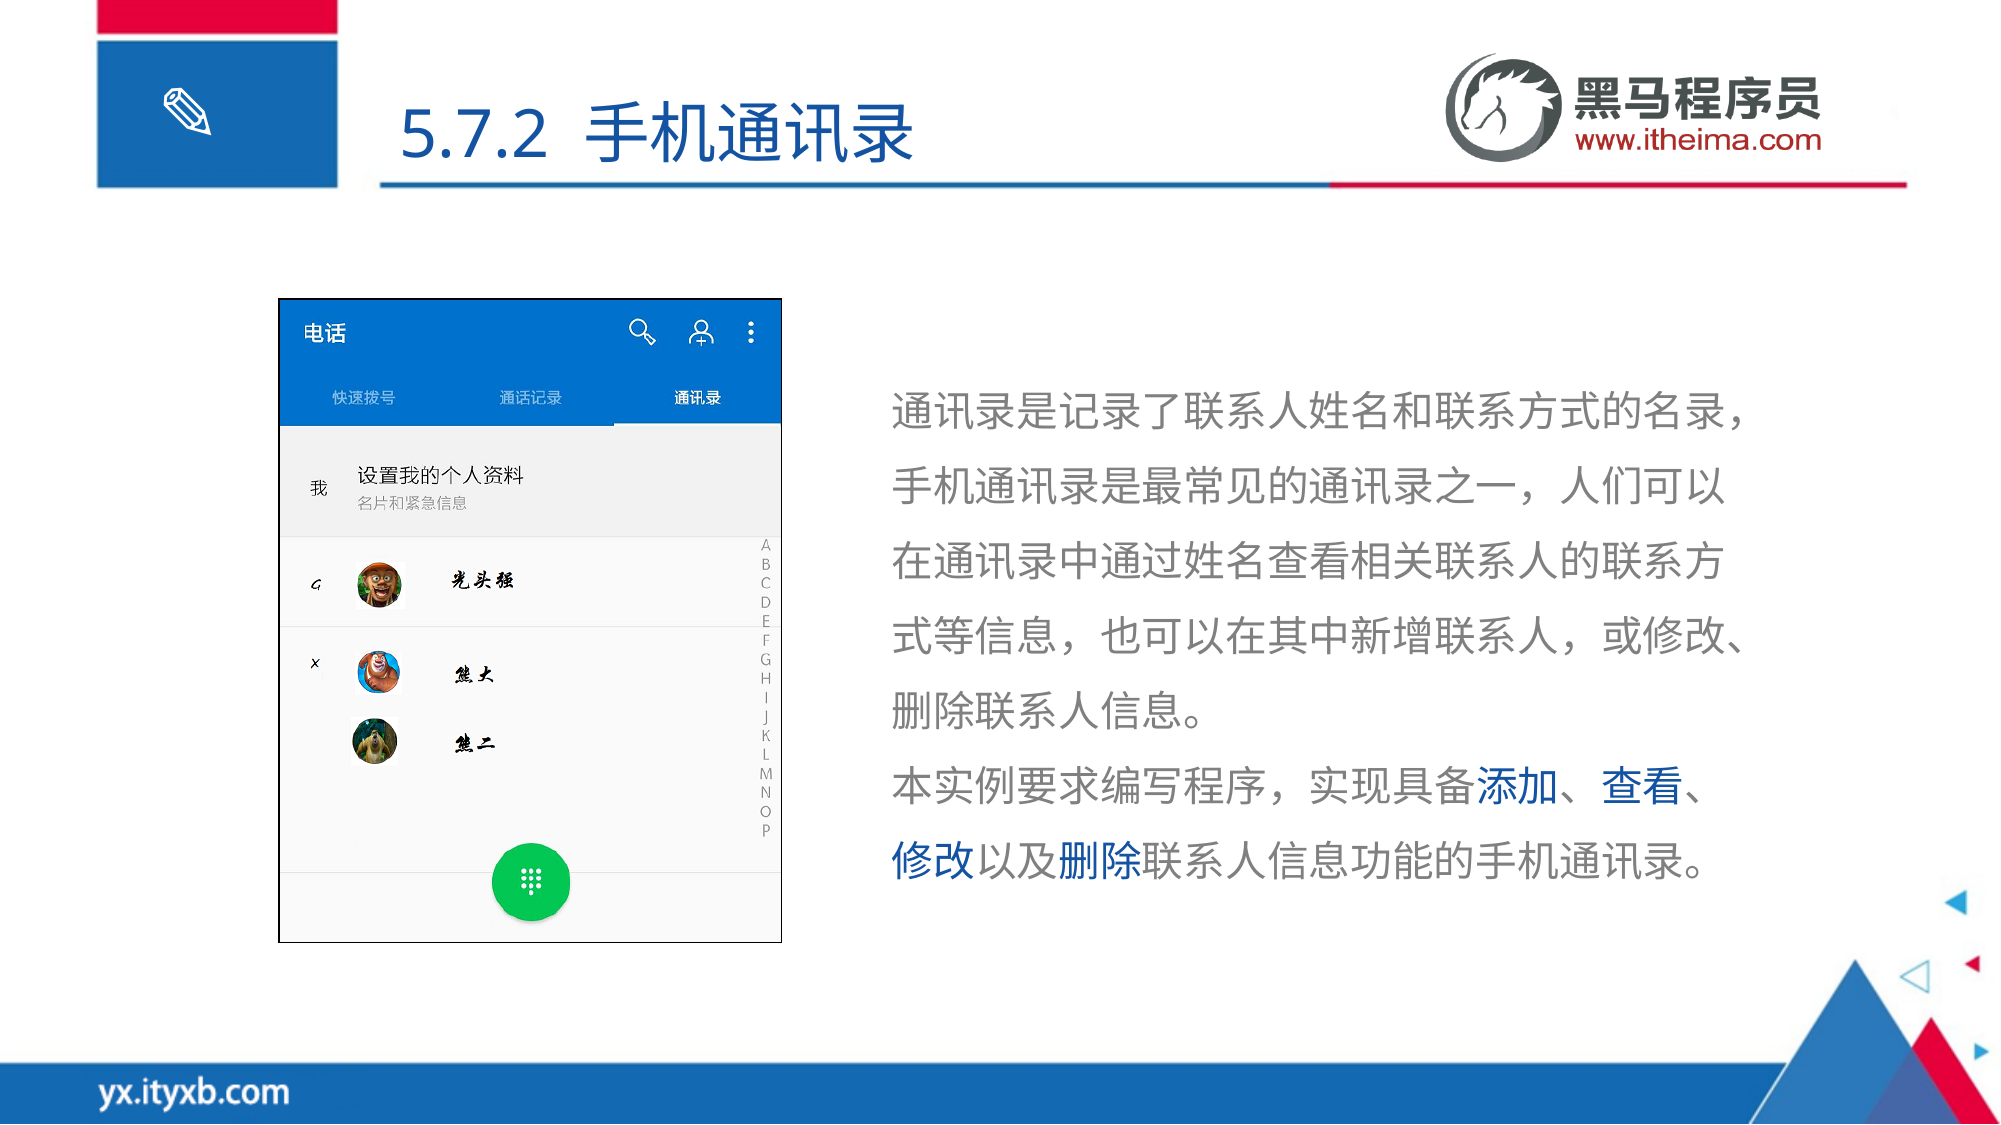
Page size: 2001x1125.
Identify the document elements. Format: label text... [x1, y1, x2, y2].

text_box 通讯录是记录了联系人姓名和联系方式的名录，手机通讯录是最常见的通讯录之一，人们可以在通讯录中通过姓名查看相关联系人的联系方式等信息，也可以在其中新增联系人，或修改、删除联系人信息。 本实例要求编写程序，实现具备添加、查看、修改以及删除联系人信息功能的手机通讯录。 [876, 352, 1745, 893]
picture [0, 0, 2000, 1124]
title 5.7.2 手机通讯录 [384, 34, 1534, 238]
